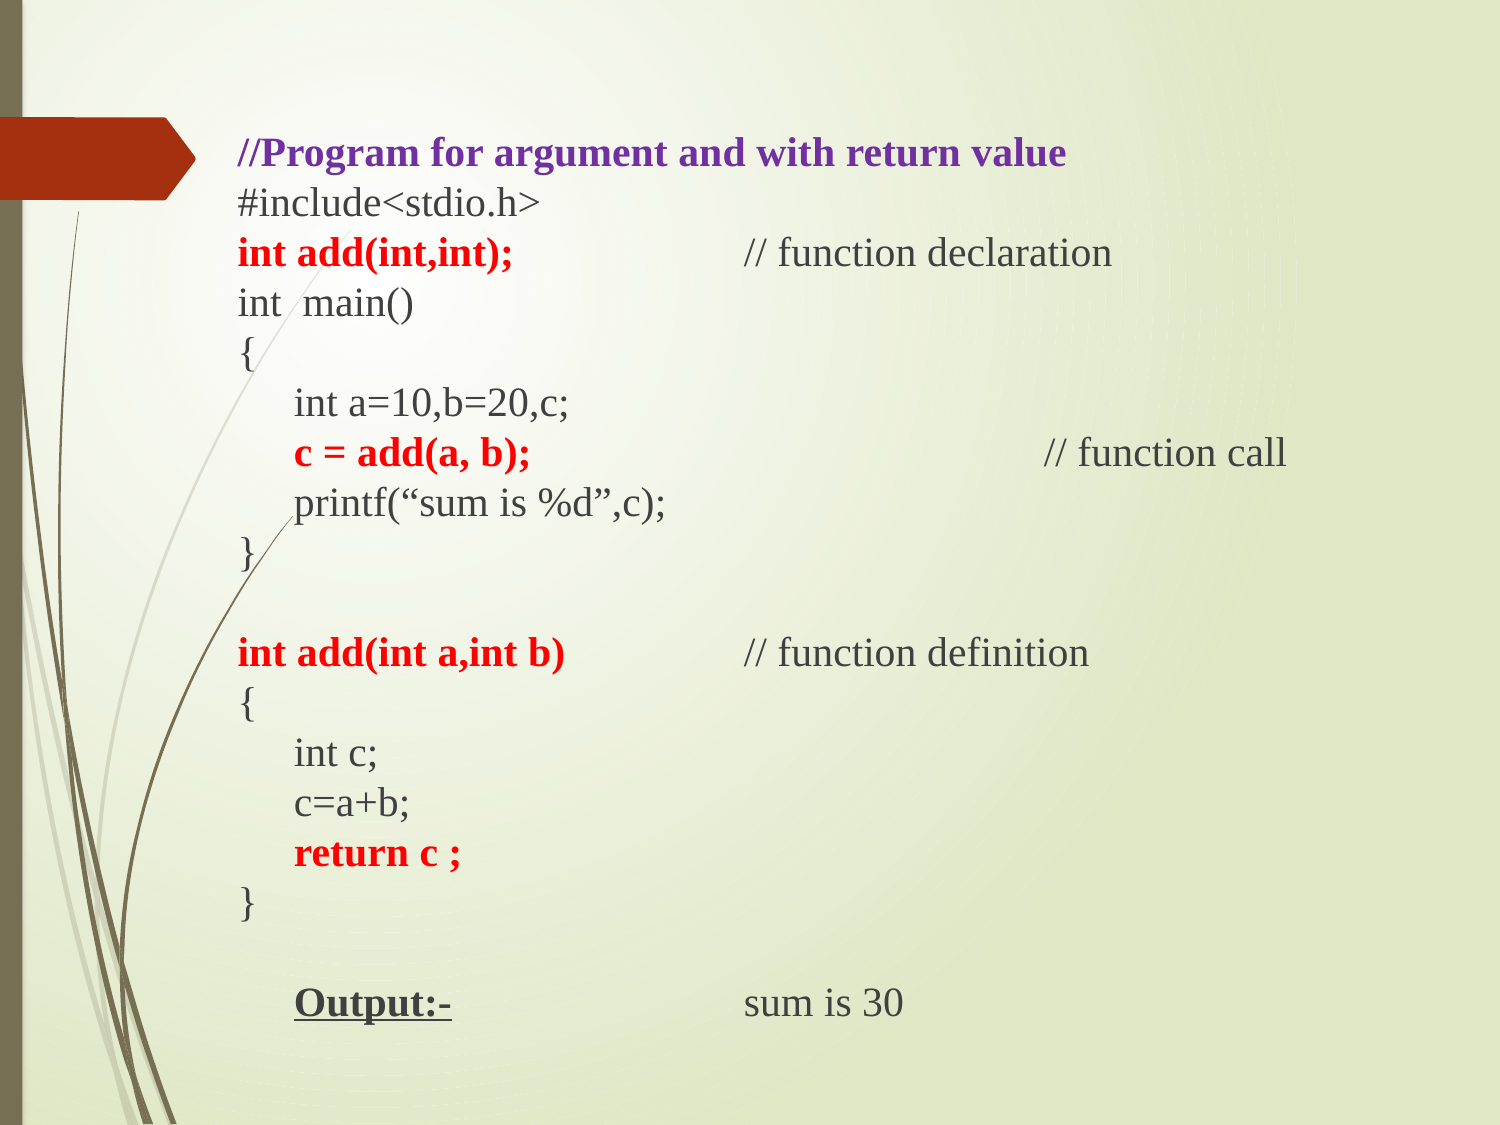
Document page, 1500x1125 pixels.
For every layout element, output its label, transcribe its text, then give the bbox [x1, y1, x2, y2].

list //Program for argument and with return value #include<stdio.h> int add(int,int); // function declaration int main() { int a=10,b=20,c; c = add(a, b); // function call printf(“sum is %d”,c); } int add(int a,int b) // function definition { int c; c=a+b; return c ; } Output:- sum is 30 [222, 117, 1336, 1049]
